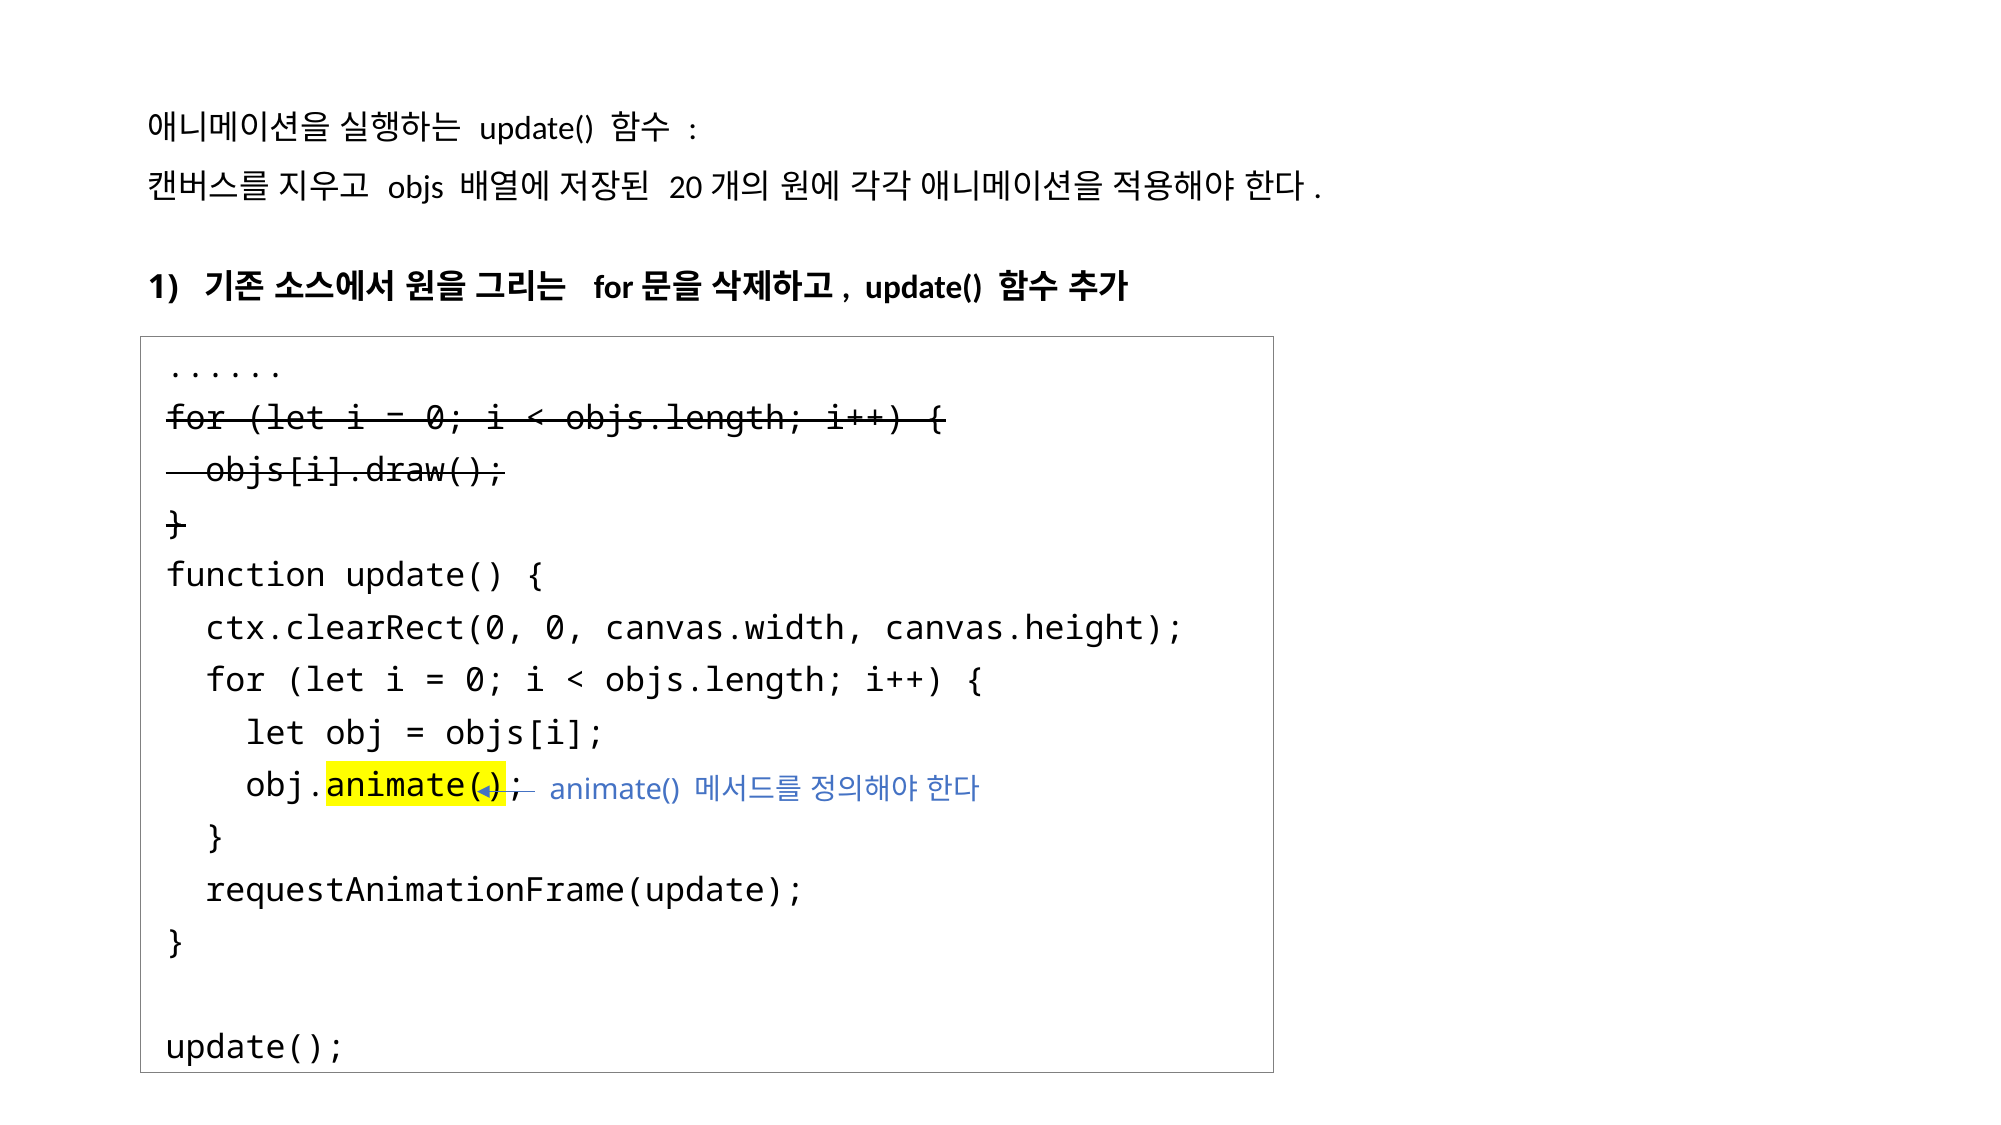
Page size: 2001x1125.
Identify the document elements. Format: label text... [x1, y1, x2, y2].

text_box 애니메이션을 실행하는 update() 함수 : 캔버스를 지우고 objs 배열에 저장된 20개의 원에 각각 애니메이션을 적용해야 한다. [133, 78, 1695, 213]
text_box ...... for (let i = 0; i < objs.length; i++) { objs[i].draw(); } function update() { ctx.clearRect(0, 0, canvas.width, canvas.height); for (let i = 0; i < objs.length; i++) { let obj = objs[i]; obj.animate(); } requestAnimationFrame(update); } update(); [140, 336, 1274, 1073]
text_box animate() 메서드를 정의해야 한다 [534, 762, 1102, 813]
text_box 기존 소스에서 원을 그리는 for문을 삭제하고, update() 함수 추가 [133, 237, 1695, 313]
